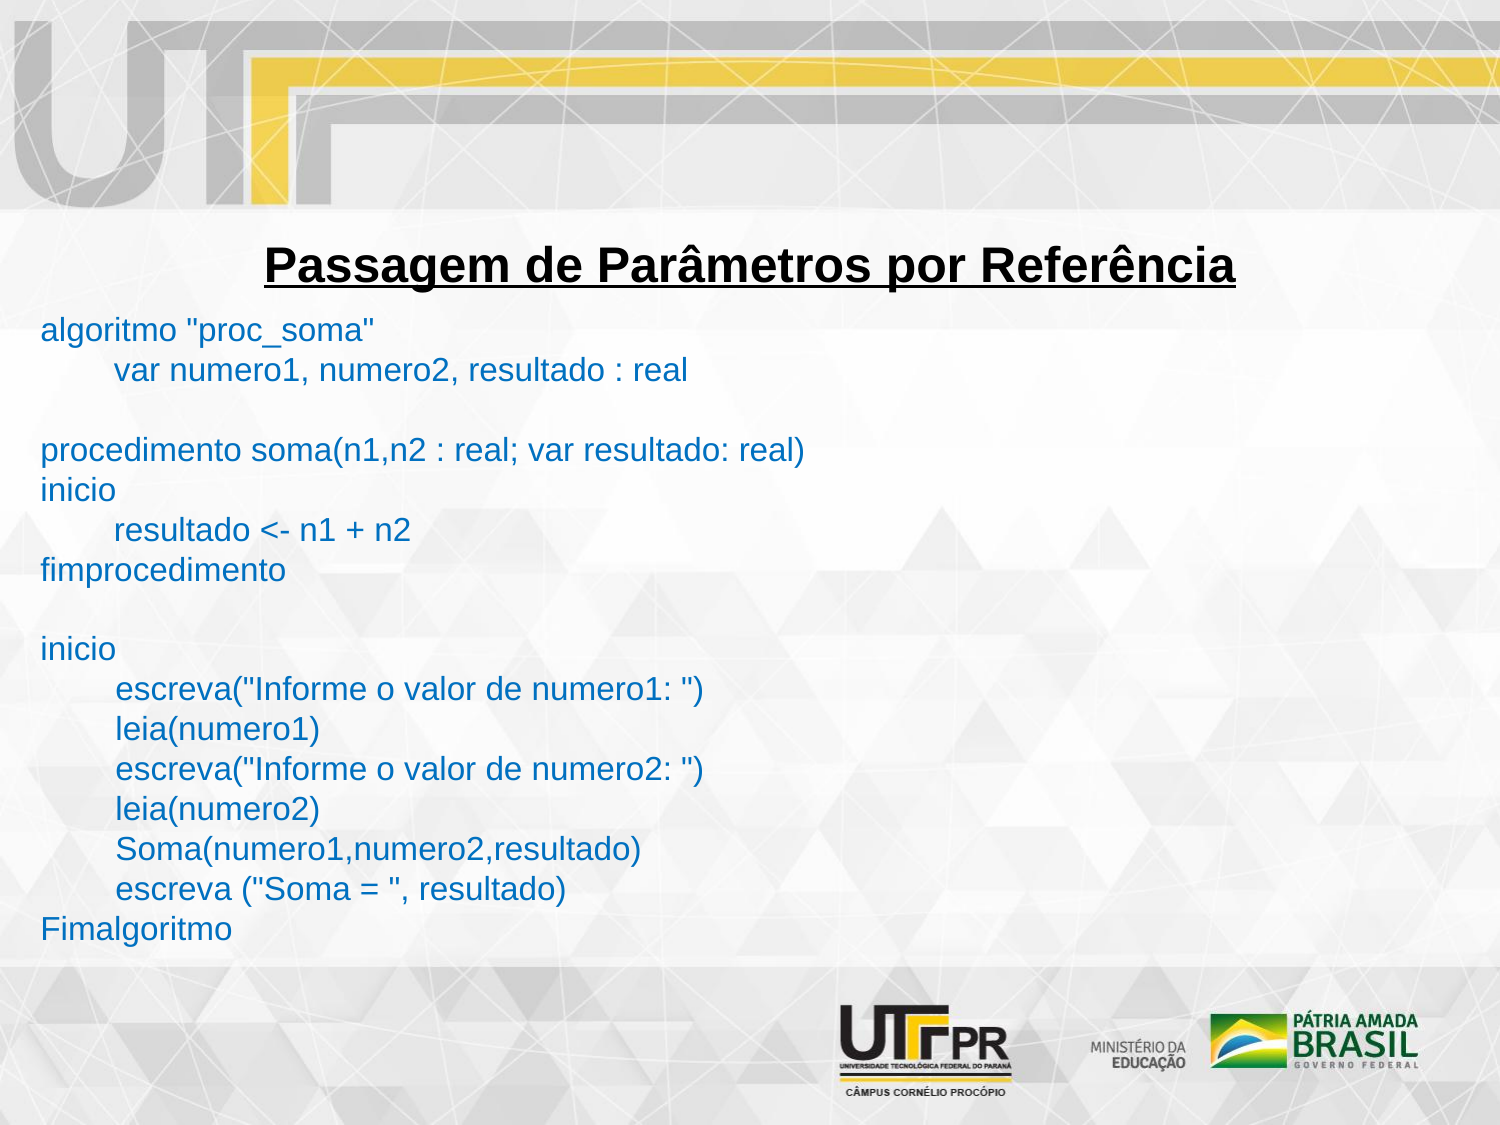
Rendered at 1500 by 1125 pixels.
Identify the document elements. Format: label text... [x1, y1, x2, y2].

picture [0, 0, 1500, 1125]
text_box Passagem de Parâmetros por Referência [243, 224, 1257, 300]
text_box algoritmo "proc_soma" var numero1, numero2, resultado : real procedimento soma(n1,n2 : real; var resultado: real) inicio resultado <- n1 + n2 fimprocedimento inicio escreva("Informe o valor de numero1: ") leia(numero1) escreva("Informe o valor de numero2: ") leia(numero2) Soma(numero1,numero2,resultado) escreva ("Soma = ", resultado) Fimalgoritmo [25, 300, 1475, 1000]
